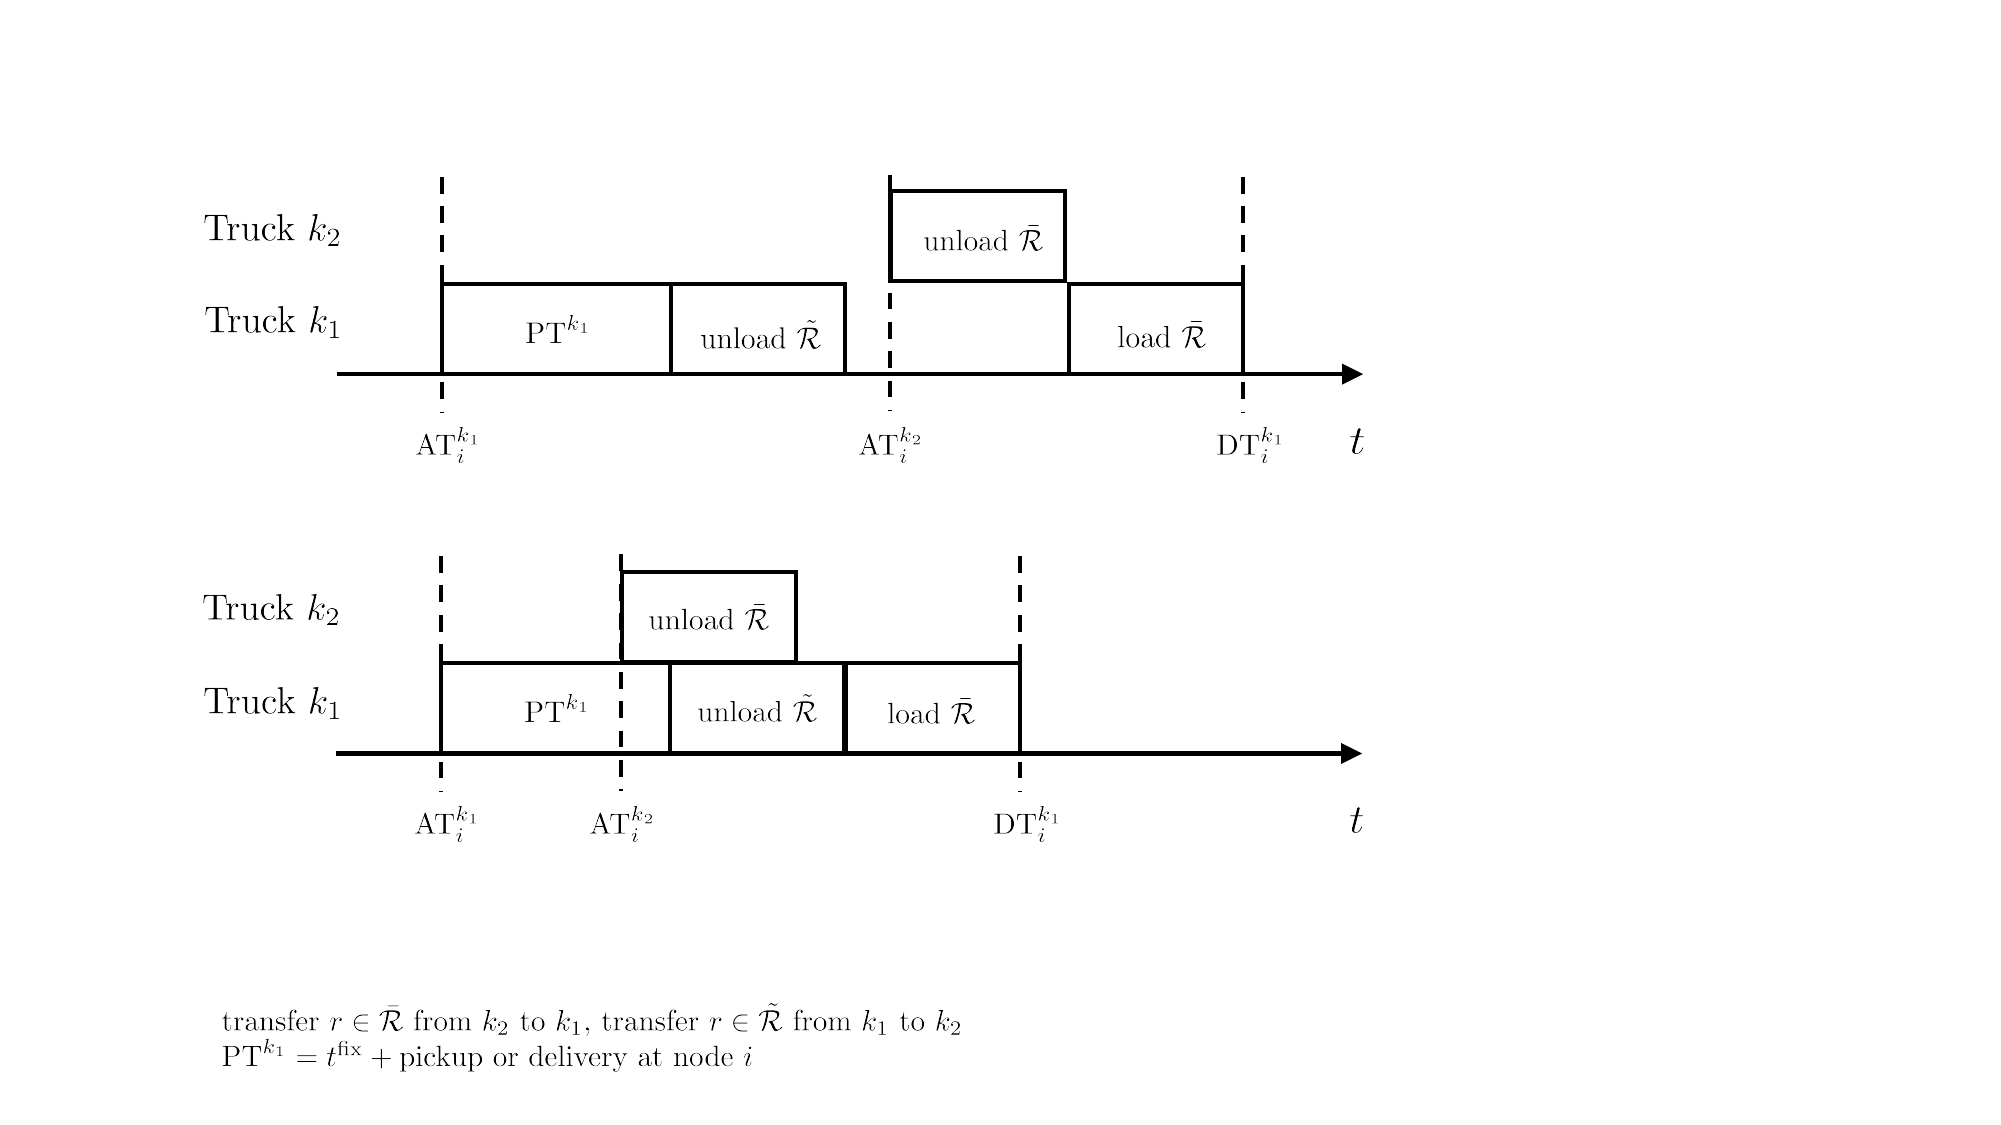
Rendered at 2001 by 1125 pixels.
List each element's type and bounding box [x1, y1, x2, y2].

text_box [204, 175, 1364, 463]
text_box [441, 663, 671, 754]
text_box [203, 554, 1363, 842]
text_box [415, 556, 476, 842]
picture [222, 1003, 960, 1072]
text_box [994, 556, 1058, 842]
